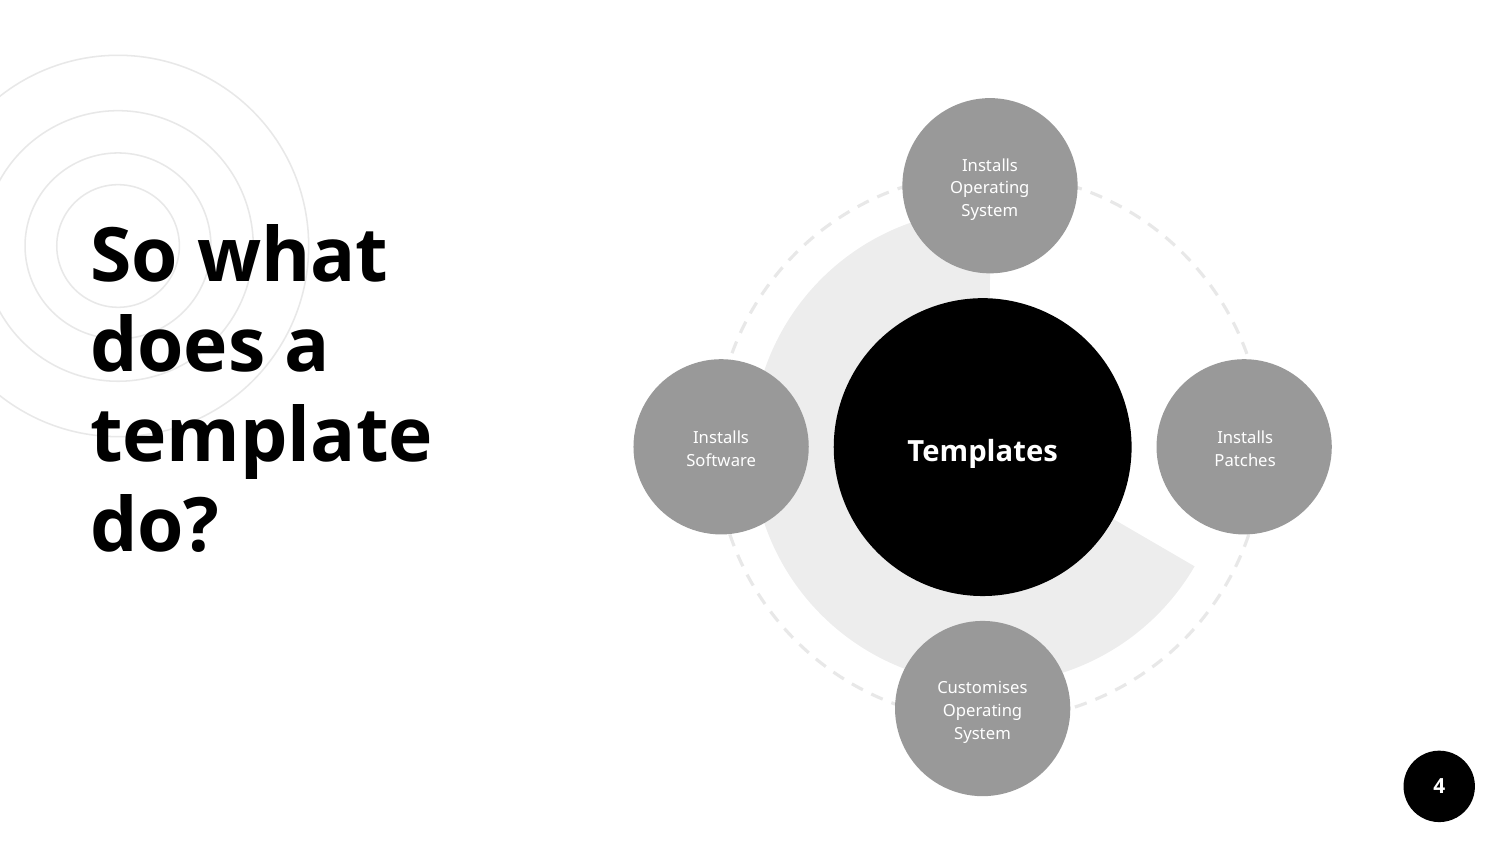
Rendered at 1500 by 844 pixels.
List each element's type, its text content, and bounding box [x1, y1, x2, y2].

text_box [715, 172, 1264, 721]
title So what does a template do? [75, 191, 568, 674]
slide_number 4 [1403, 750, 1475, 823]
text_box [902, 97, 1078, 274]
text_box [633, 358, 809, 535]
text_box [894, 620, 1071, 797]
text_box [1156, 358, 1333, 535]
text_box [833, 297, 1132, 597]
